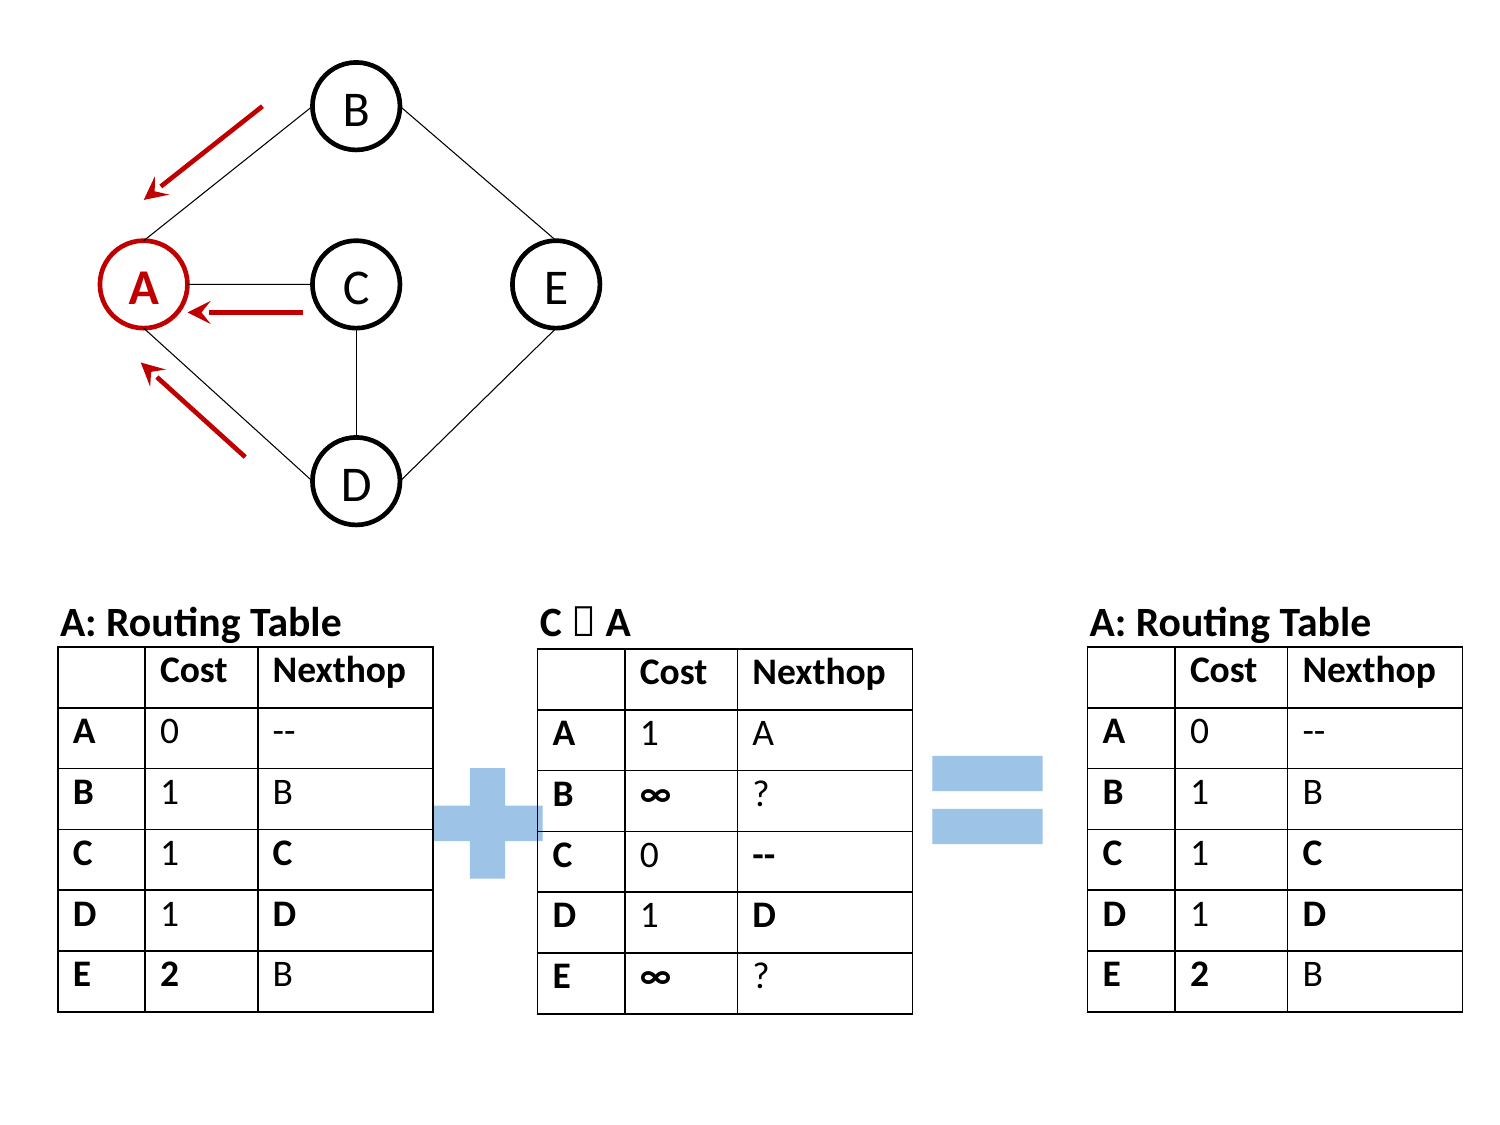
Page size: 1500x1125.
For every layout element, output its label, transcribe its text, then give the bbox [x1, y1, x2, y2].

table_cell 0 [1176, 709, 1287, 768]
table_cell ∞ [626, 954, 737, 1013]
table_cell C [538, 832, 624, 891]
table_cell 1 [626, 893, 737, 952]
table_cell D [1088, 891, 1174, 950]
table_cell 0 [626, 832, 737, 891]
table_cell 1 [146, 891, 257, 950]
table_cell B [1288, 769, 1462, 829]
table_cell -- [259, 709, 432, 768]
table_cell 2 [1176, 952, 1287, 1011]
table_header Cost [626, 650, 737, 709]
text_box A: Routing Table [45, 587, 383, 653]
table_cell D [59, 891, 144, 950]
table_cell C [1288, 830, 1462, 889]
table_cell ∞ [626, 771, 737, 831]
text_box [931, 755, 1044, 792]
text_box [931, 808, 1044, 845]
text_box B [311, 61, 402, 151]
table_cell B [1288, 952, 1462, 1011]
table_header Cost [1176, 653, 1287, 707]
table_cell -- [738, 832, 912, 891]
table_cell D [259, 891, 432, 950]
table_header Nexthop [738, 650, 912, 709]
table_cell E [59, 952, 144, 1011]
table_cell 2 [146, 952, 257, 1011]
table_cell 1 [1176, 769, 1287, 829]
table_header Nexthop [259, 648, 432, 707]
text_box C  A [525, 587, 863, 653]
table_cell D [538, 893, 624, 952]
table_cell C [59, 830, 144, 889]
text_box [434, 767, 537, 880]
table_cell 1 [1176, 891, 1287, 950]
table_header Cost [146, 653, 257, 707]
table_cell ? [738, 954, 912, 1013]
table_header Nexthop [1288, 648, 1462, 707]
text_box A [98, 239, 189, 330]
text_box D [311, 436, 401, 526]
table_cell B [1088, 769, 1174, 829]
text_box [399, 106, 557, 241]
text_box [143, 106, 263, 200]
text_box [143, 328, 313, 482]
table_cell 0 [146, 709, 257, 768]
table_cell D [1288, 891, 1462, 950]
table_header [538, 650, 624, 709]
table_cell D [738, 893, 912, 952]
table_cell E [538, 954, 624, 1013]
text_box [143, 106, 313, 241]
table_cell A [1088, 709, 1174, 768]
table_cell 1 [146, 769, 257, 829]
text_box C [311, 239, 402, 330]
table_cell A [738, 711, 912, 770]
table_cell B [538, 771, 624, 831]
table_cell ? [738, 771, 912, 831]
table_cell B [259, 952, 432, 1011]
table_header [59, 653, 144, 707]
text_box A: Routing Table [1074, 587, 1413, 653]
table_cell 1 [626, 711, 737, 770]
table_header [1088, 653, 1174, 707]
table_cell 1 [146, 830, 257, 889]
table_cell C [1088, 830, 1174, 889]
table_cell B [259, 769, 432, 829]
table_cell C [259, 830, 432, 889]
text_box E [511, 239, 601, 330]
table_cell B [59, 769, 144, 829]
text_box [399, 328, 557, 482]
table_cell A [59, 709, 144, 768]
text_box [140, 362, 246, 458]
table_cell 1 [1176, 830, 1287, 889]
table_cell -- [1288, 709, 1462, 768]
table_cell E [1088, 952, 1174, 1011]
table_cell A [538, 711, 624, 770]
